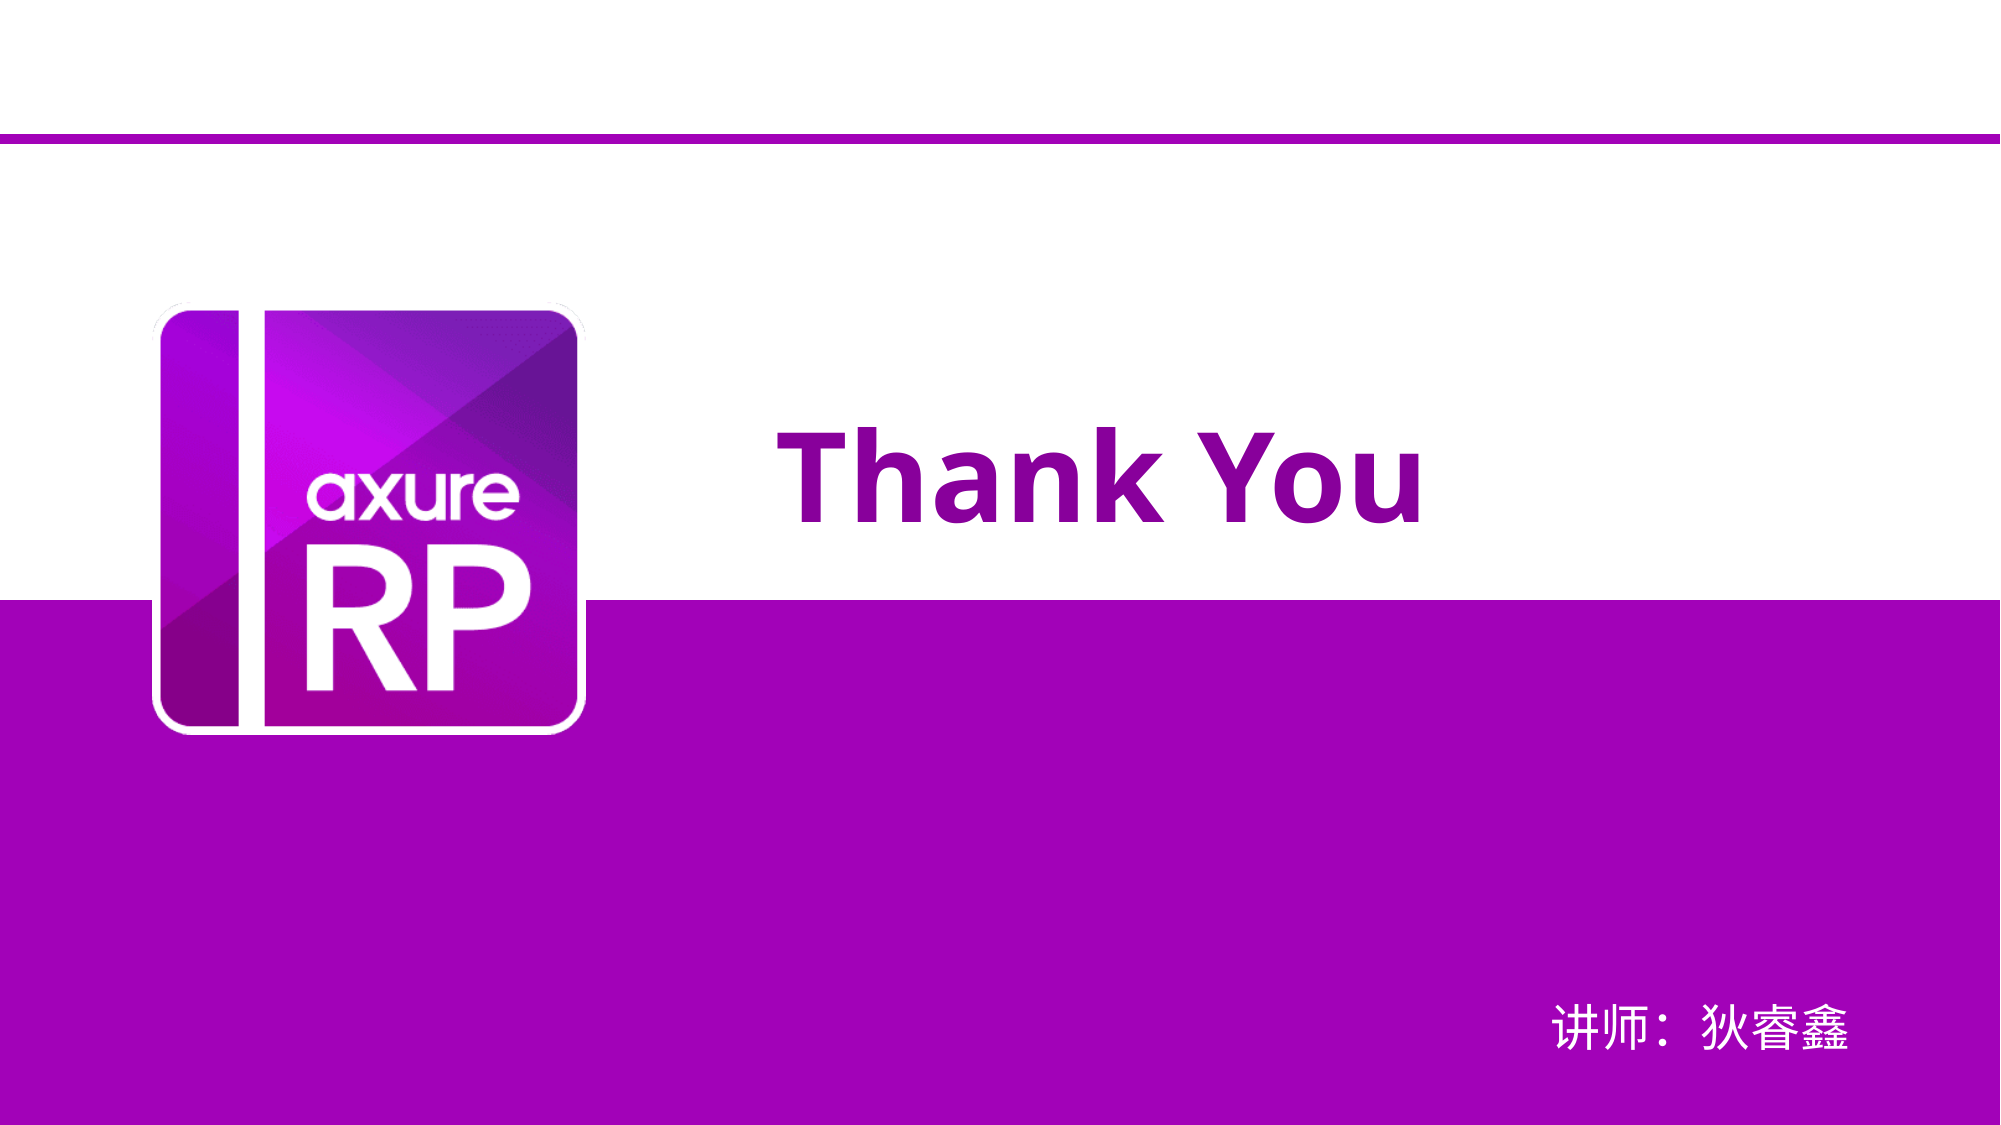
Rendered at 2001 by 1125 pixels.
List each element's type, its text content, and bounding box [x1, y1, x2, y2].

text_box [0, 134, 2000, 144]
text_box Thank You [760, 389, 1604, 555]
picture [152, 302, 586, 735]
text_box 讲师：狄睿鑫 [1536, 988, 1866, 1064]
text_box [0, 600, 2000, 1125]
